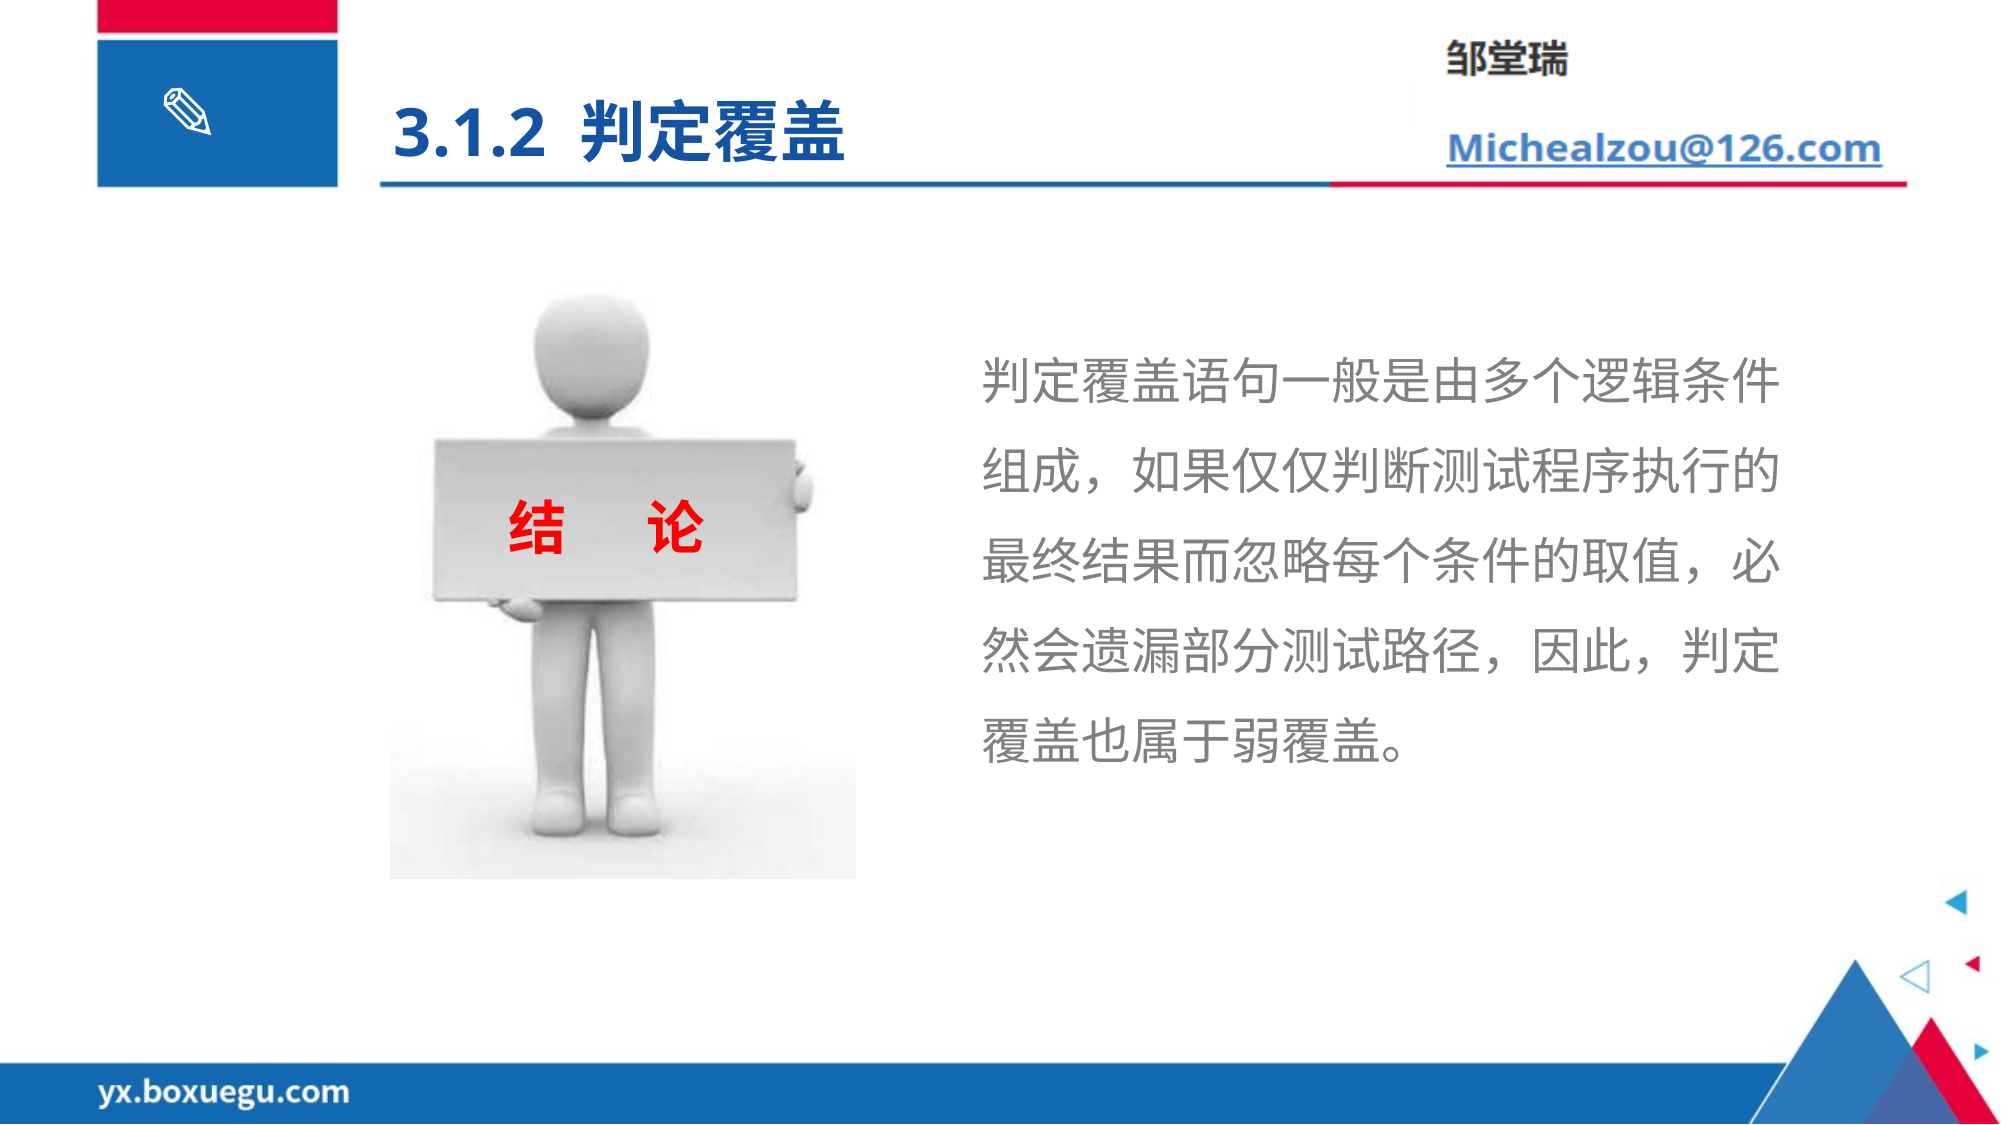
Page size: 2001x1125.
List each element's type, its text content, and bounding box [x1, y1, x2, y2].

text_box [390, 274, 856, 879]
text_box 3.1.2 判定覆盖 [379, 82, 1139, 177]
picture [0, 0, 2000, 1124]
text_box 判定覆盖语句一般是由多个逻辑条件组成，如果仅仅判断测试程序执行的最终结果而忽略每个条件的取值，必然会遗漏部分测试路径，因此，判定覆盖也属于弱覆盖。 [966, 312, 1820, 841]
